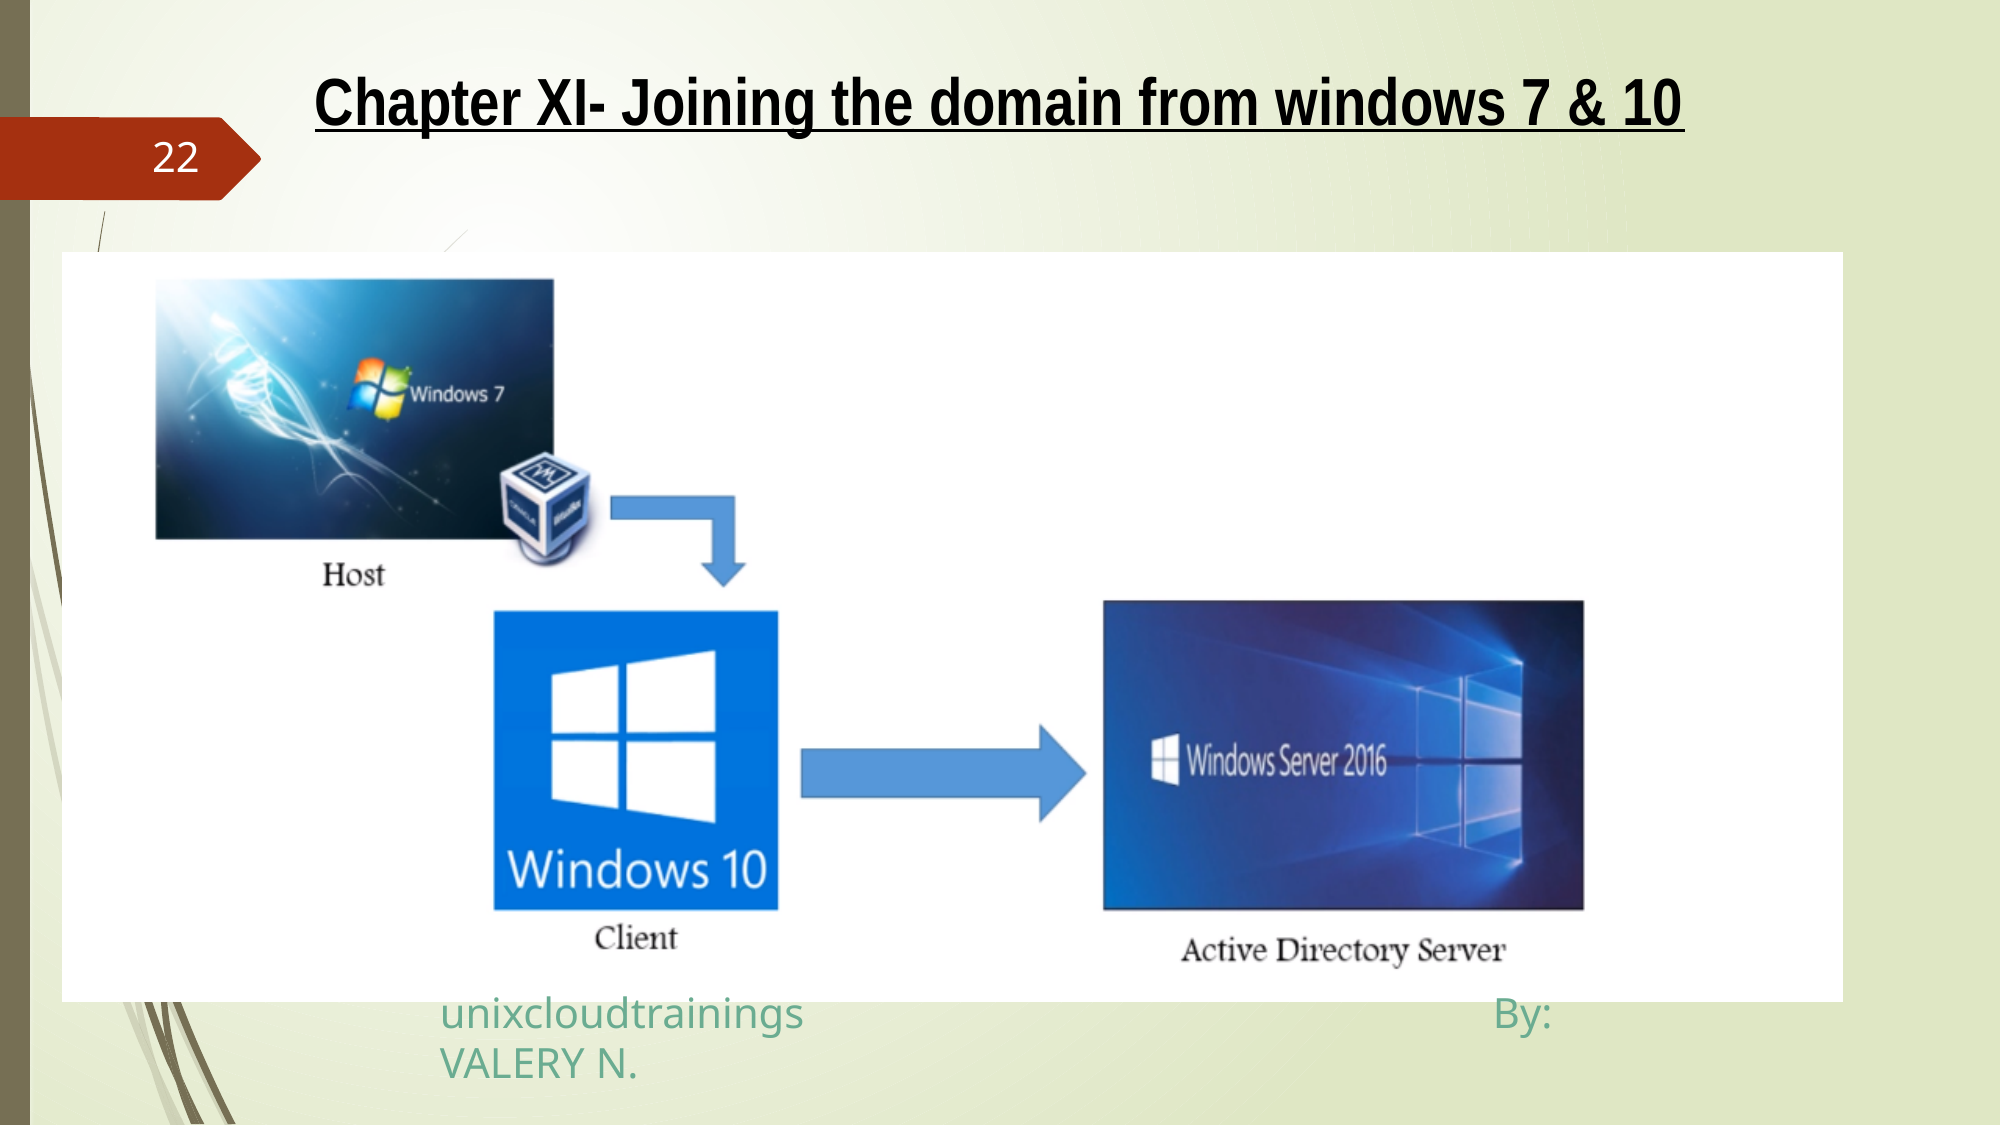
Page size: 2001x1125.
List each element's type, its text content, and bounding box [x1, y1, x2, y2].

footer unixcloudtrainings By: VALERY N. [424, 1013, 1675, 1067]
slide_number 22 [87, 129, 216, 190]
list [61, 252, 1843, 1002]
title Chapter XI- Joining the domain from windows 7 & 10 [137, 59, 1863, 205]
